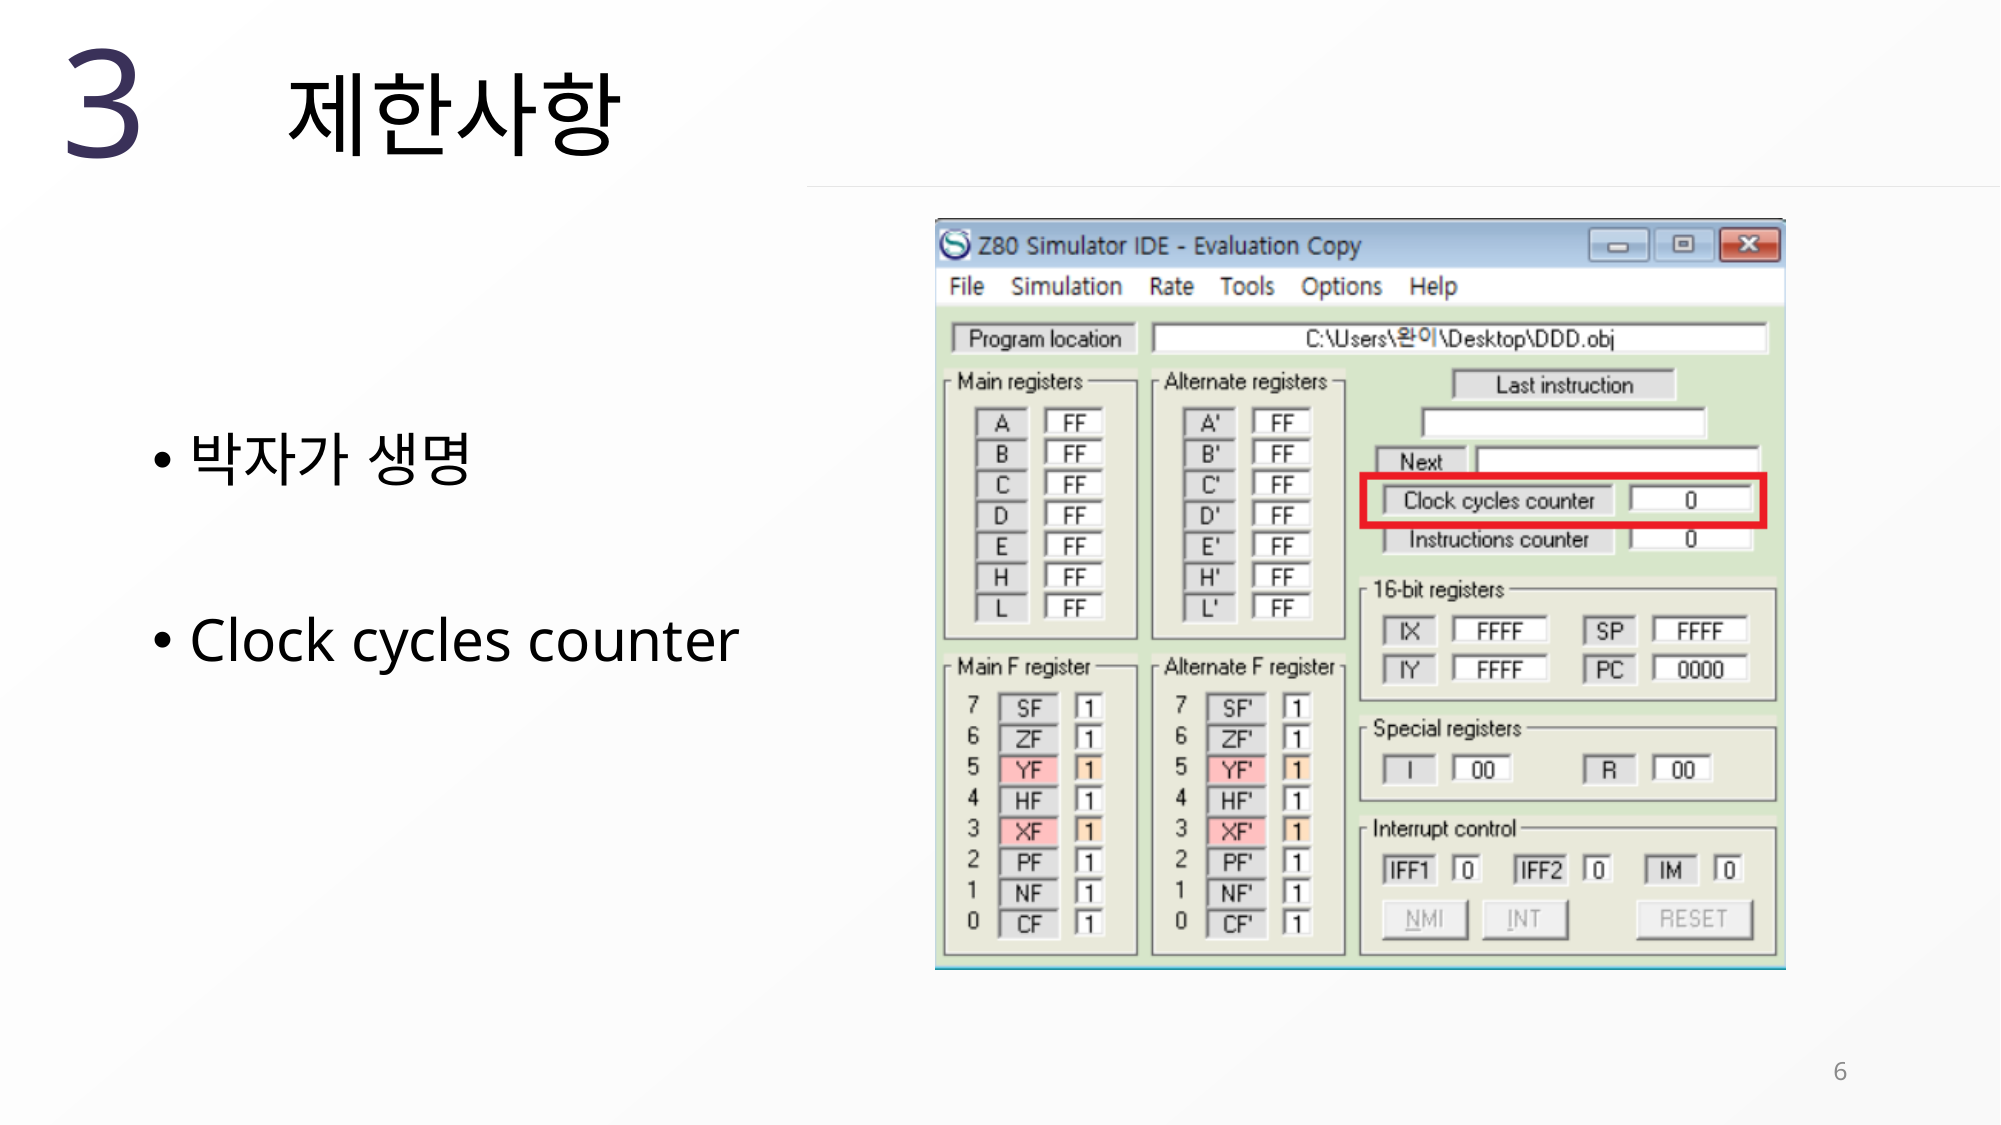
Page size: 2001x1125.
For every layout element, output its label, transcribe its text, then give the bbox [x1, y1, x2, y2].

text_box Clock cycles counter [137, 513, 935, 764]
slide_number 6 [1412, 1042, 1863, 1103]
text_box 3 [47, 0, 173, 195]
picture [935, 218, 1786, 970]
list 박자가 생명 [137, 423, 935, 513]
text_box 제한사항 [186, 30, 724, 210]
